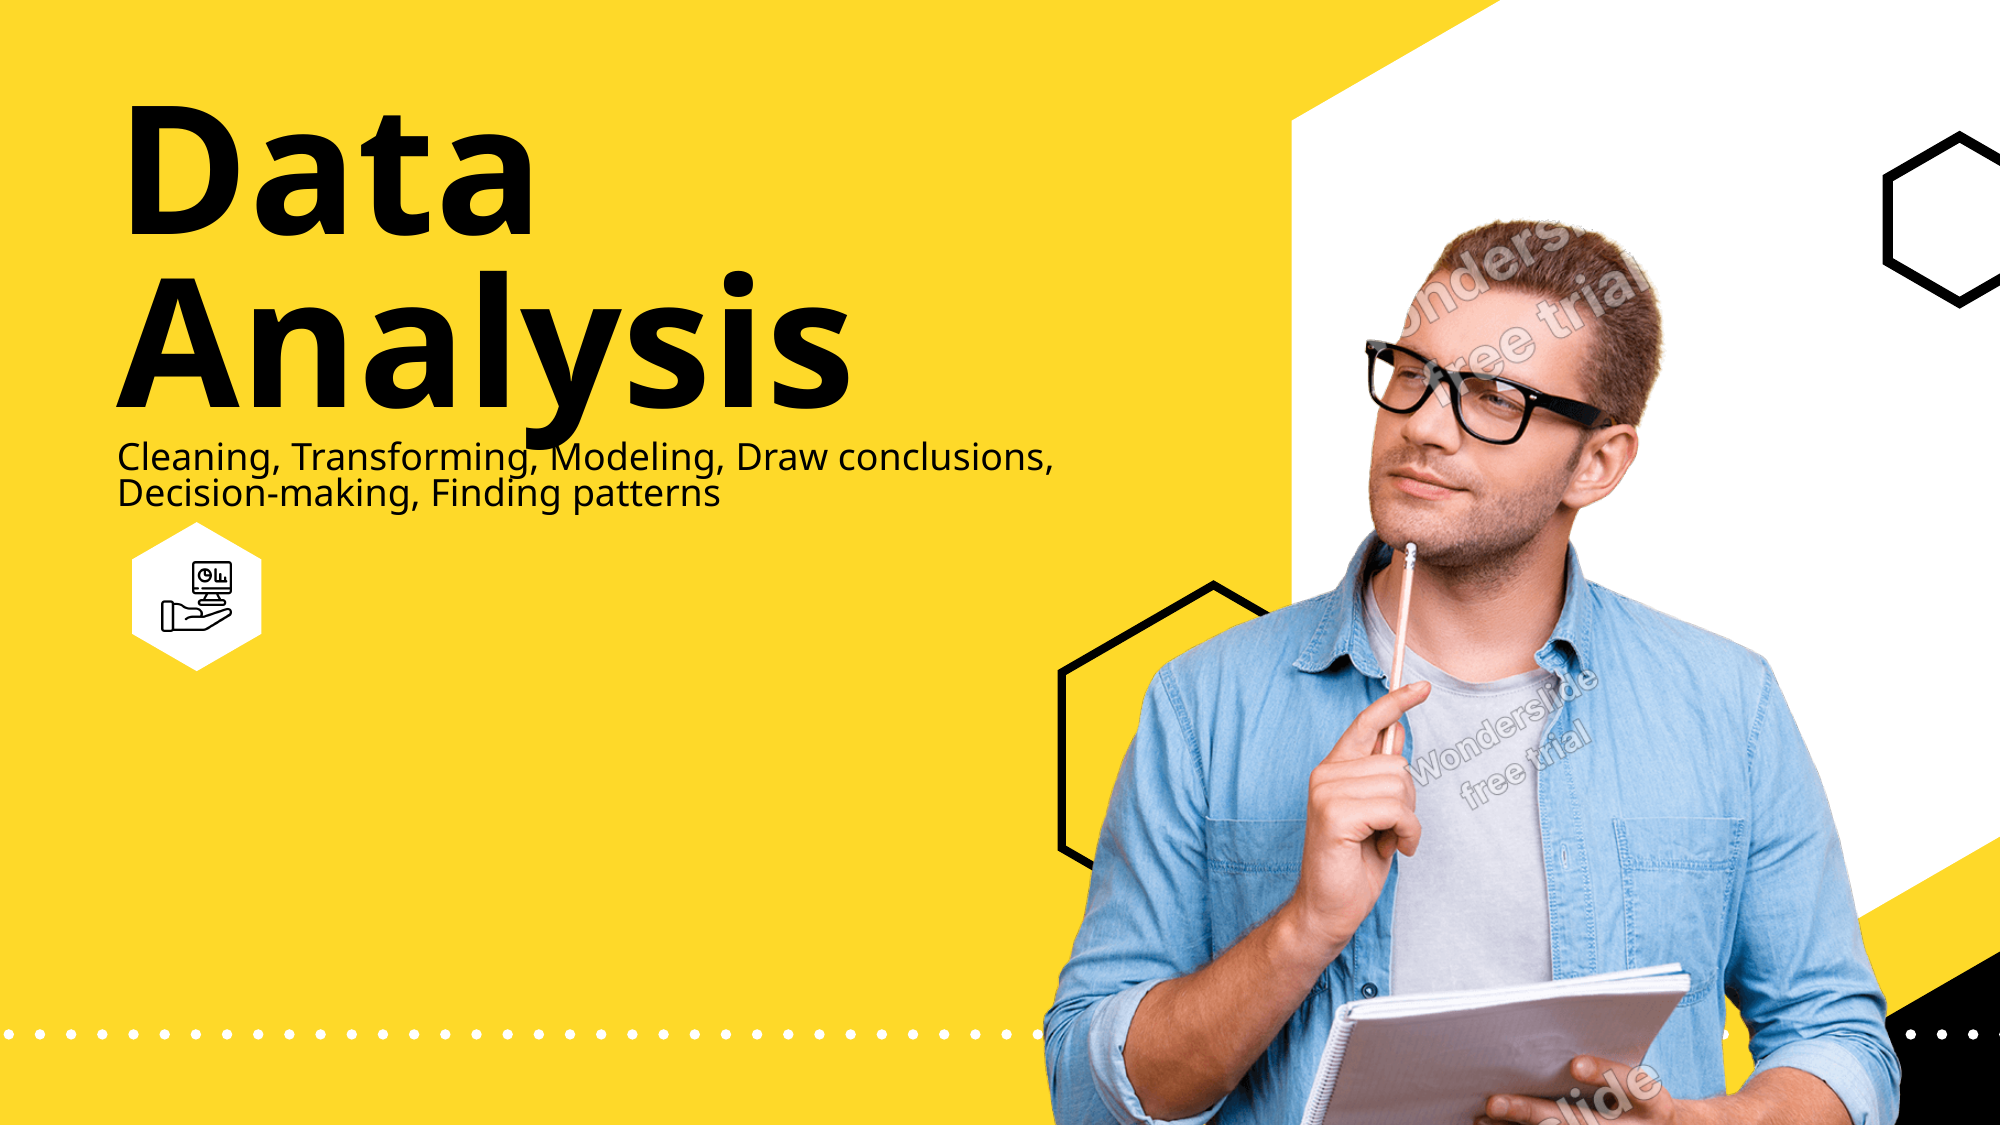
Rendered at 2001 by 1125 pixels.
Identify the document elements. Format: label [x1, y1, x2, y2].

text_box [131, 521, 262, 672]
text_box [0, 0, 2000, 1125]
picture [962, 194, 2000, 1125]
